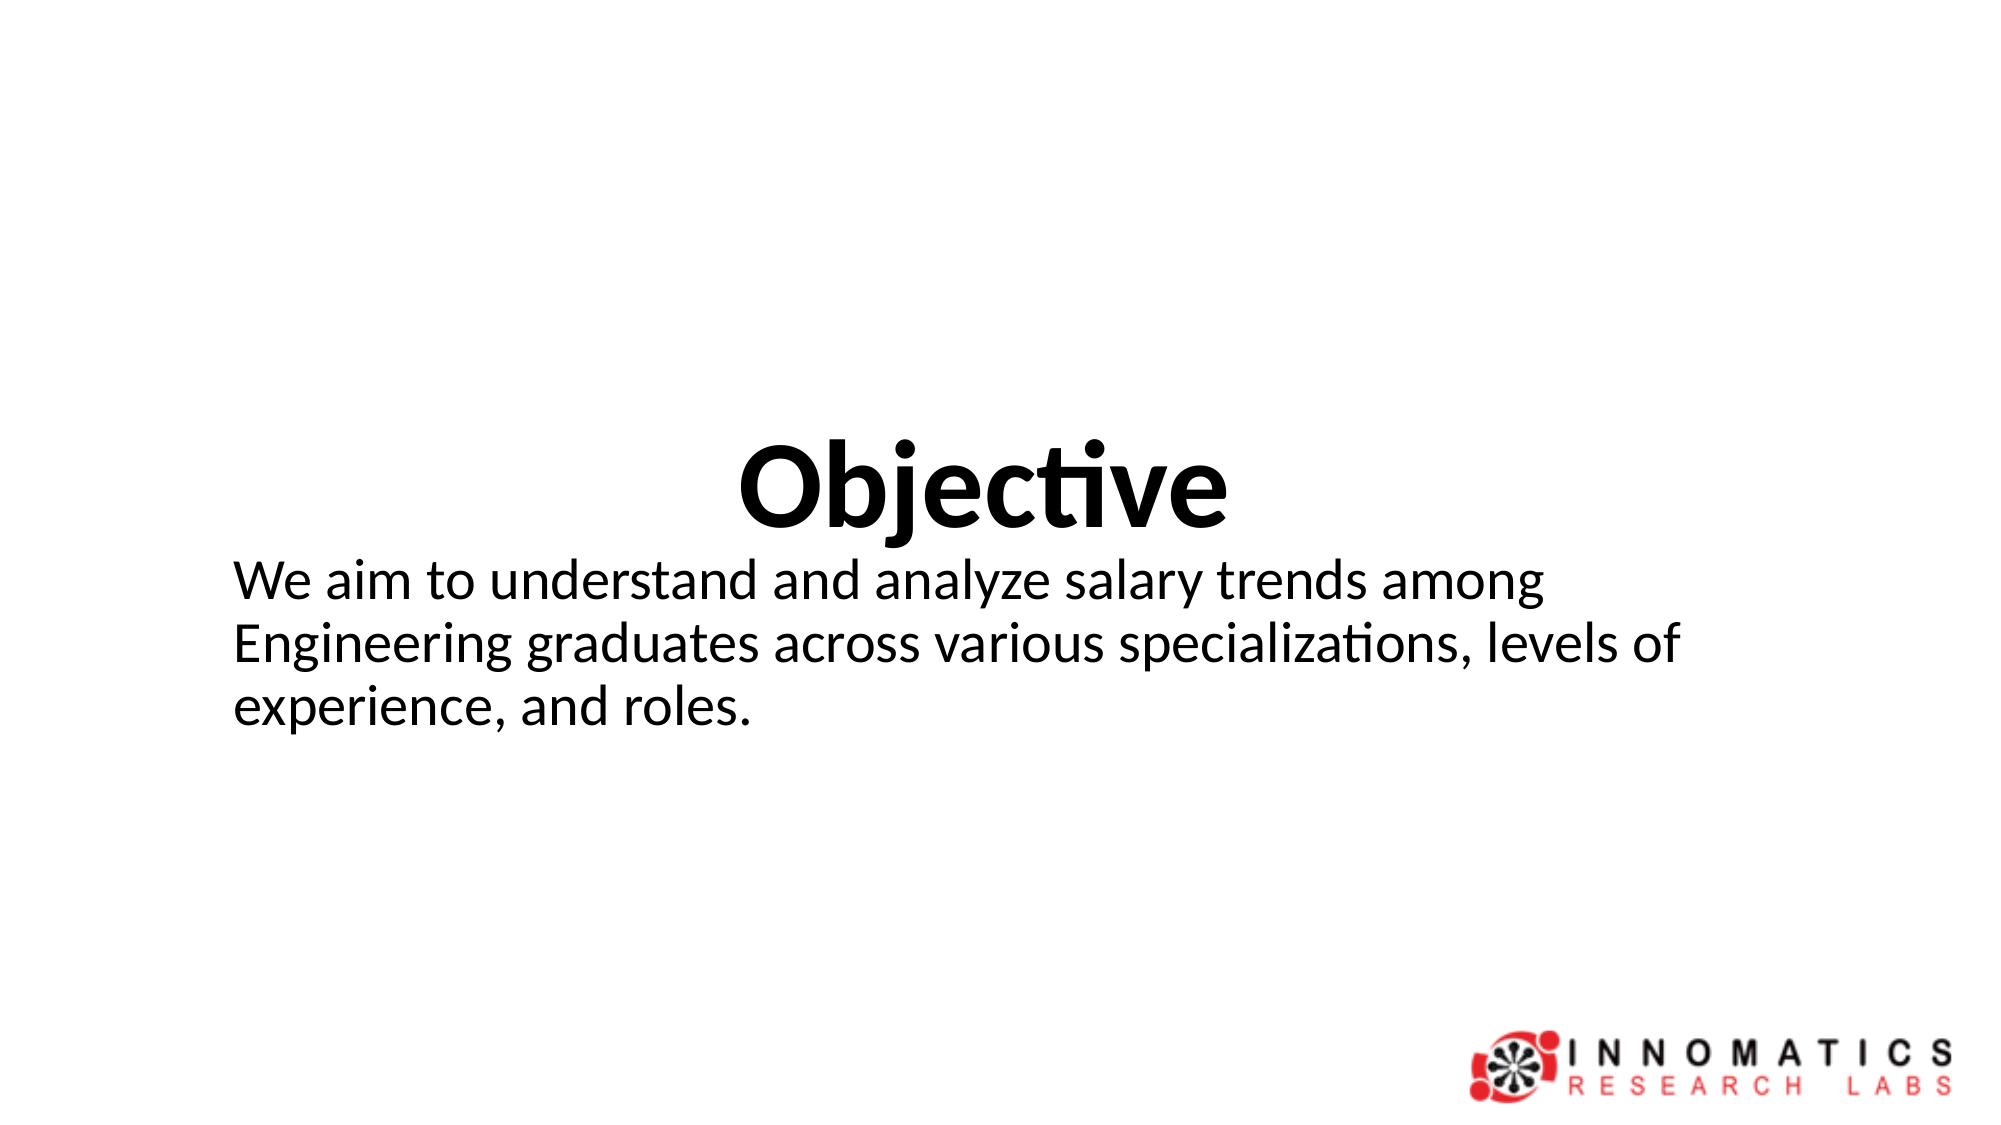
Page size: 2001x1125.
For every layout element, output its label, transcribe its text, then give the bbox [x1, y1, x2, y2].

list We aim to understand and analyze salary trends among Engineering graduates across various specializations, levels of experience, and roles. [200, 541, 1789, 912]
picture [1445, 1014, 1975, 1125]
title Objective [122, 163, 1848, 563]
